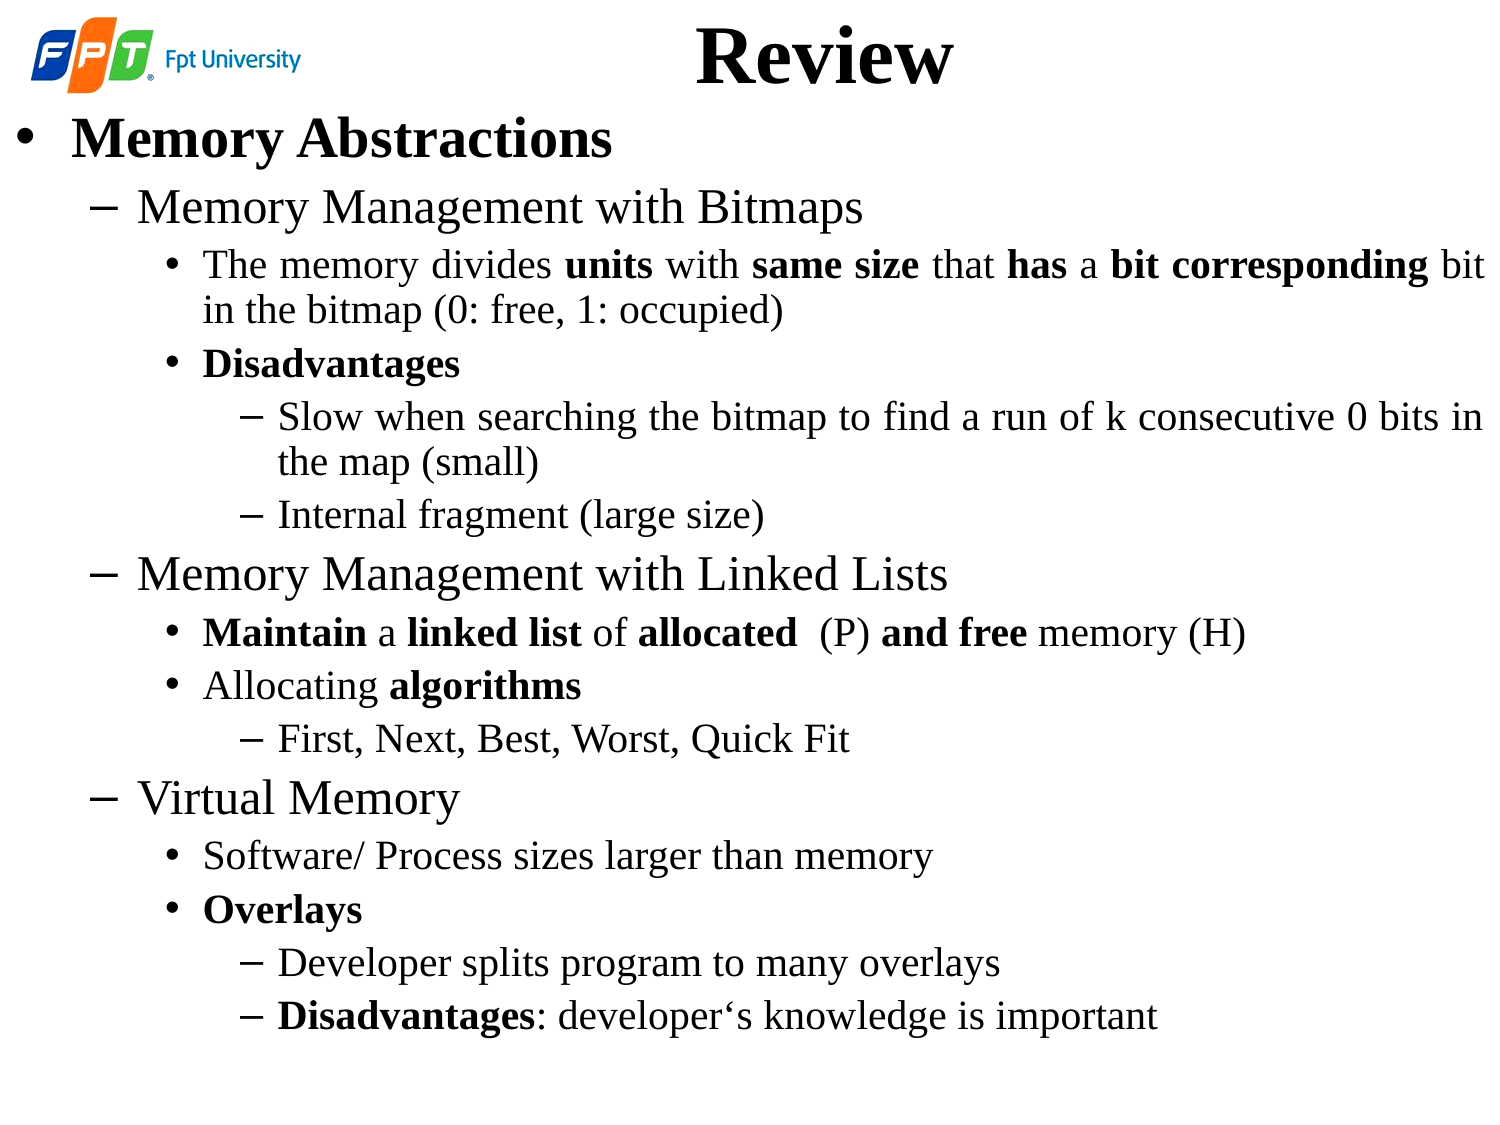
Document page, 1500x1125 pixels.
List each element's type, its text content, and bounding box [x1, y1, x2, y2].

title Review [150, 0, 1500, 99]
picture [0, 0, 150, 99]
list Memory Abstractions Memory Management with Bitmaps The memory divides units with same size that has a bit corresponding bit in the bitmap (0: free, 1: occupied) Disadvantages Slow when searching the bitmap to find a run of k consecutive 0 bits in the map (small) Internal fragment (large size) Memory Management with Linked Lists Maintain a linked list of allocated (P) and free memory (H) Allocating algorithms First, Next, Best, Worst, Quick Fit Virtual Memory Software/ Process sizes larger than memory Overlays Developer splits program to many overlays Disadvantages: developer‘s knowledge is important [0, 99, 1500, 1125]
